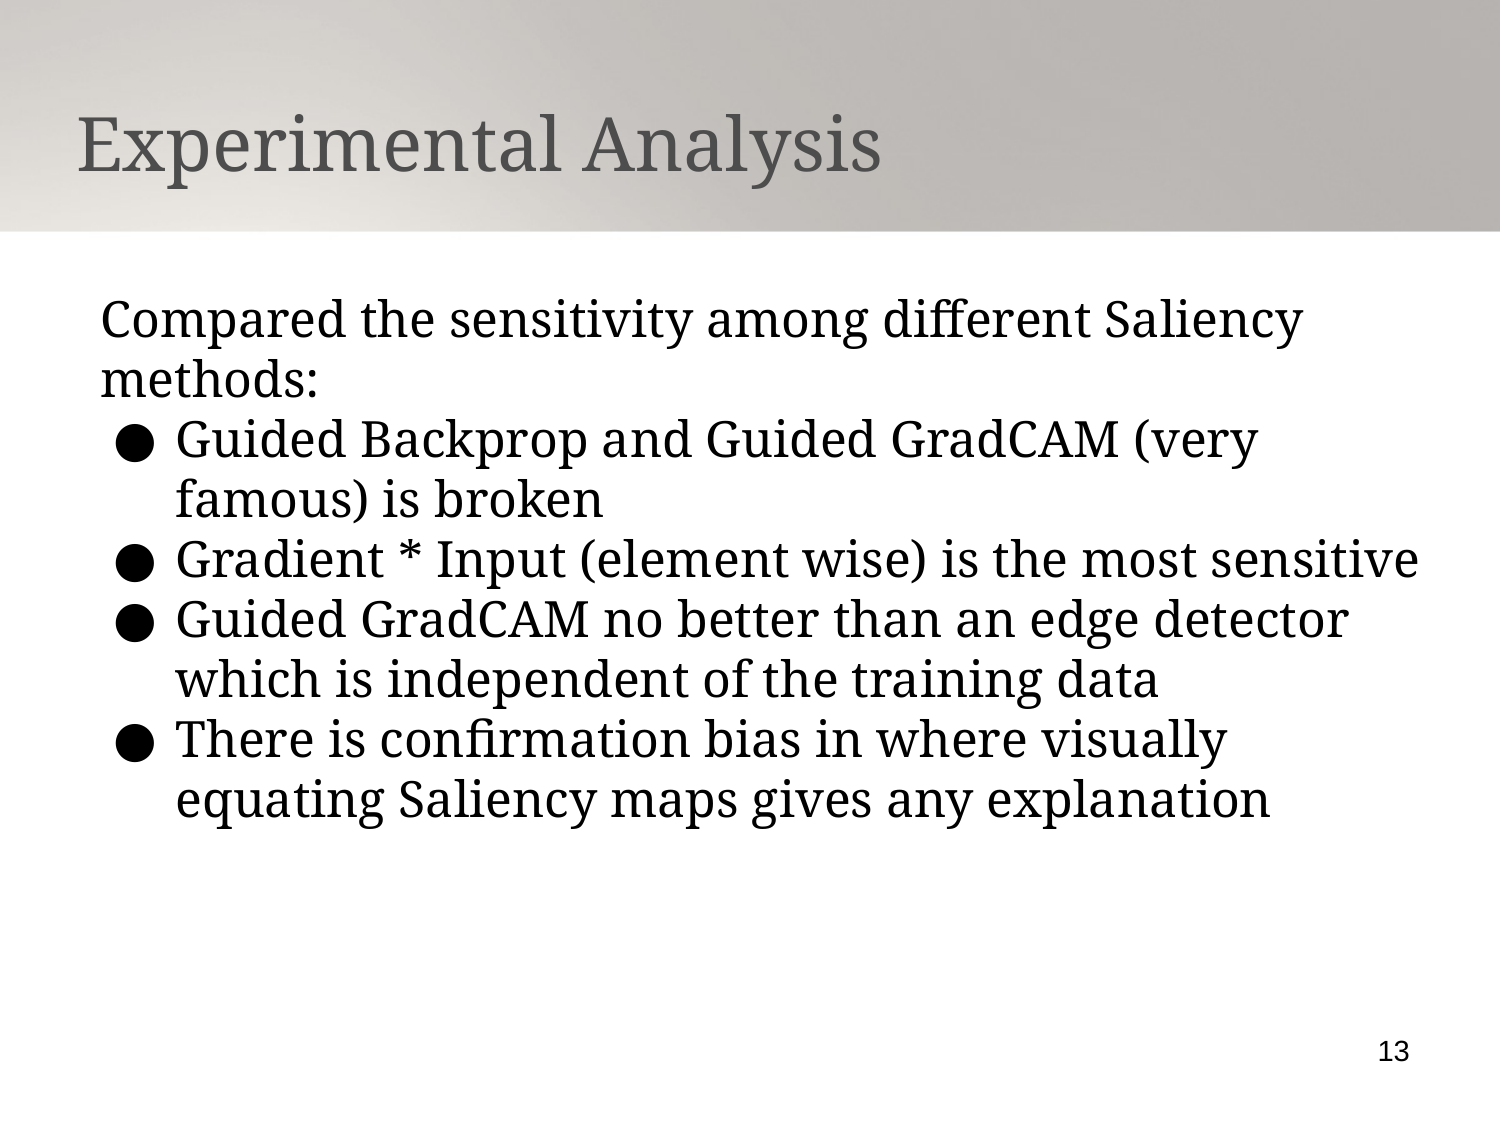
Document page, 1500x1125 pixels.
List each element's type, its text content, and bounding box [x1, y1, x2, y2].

picture [0, 0, 1500, 1125]
slide_number 13 [1074, 1024, 1425, 1103]
text_box Experimental Analysis [61, 24, 1186, 213]
list Compared the sensitivity among different Saliency methods: Guided Backprop and Guided GradCAM (very famous) is broken Gradient * Input (element wise) is the most sensitive Guided GradCAM no better than an edge detector which is independent of the training data There is confirmation bias in where visually equating Saliency maps gives any explanation [85, 279, 1436, 1005]
